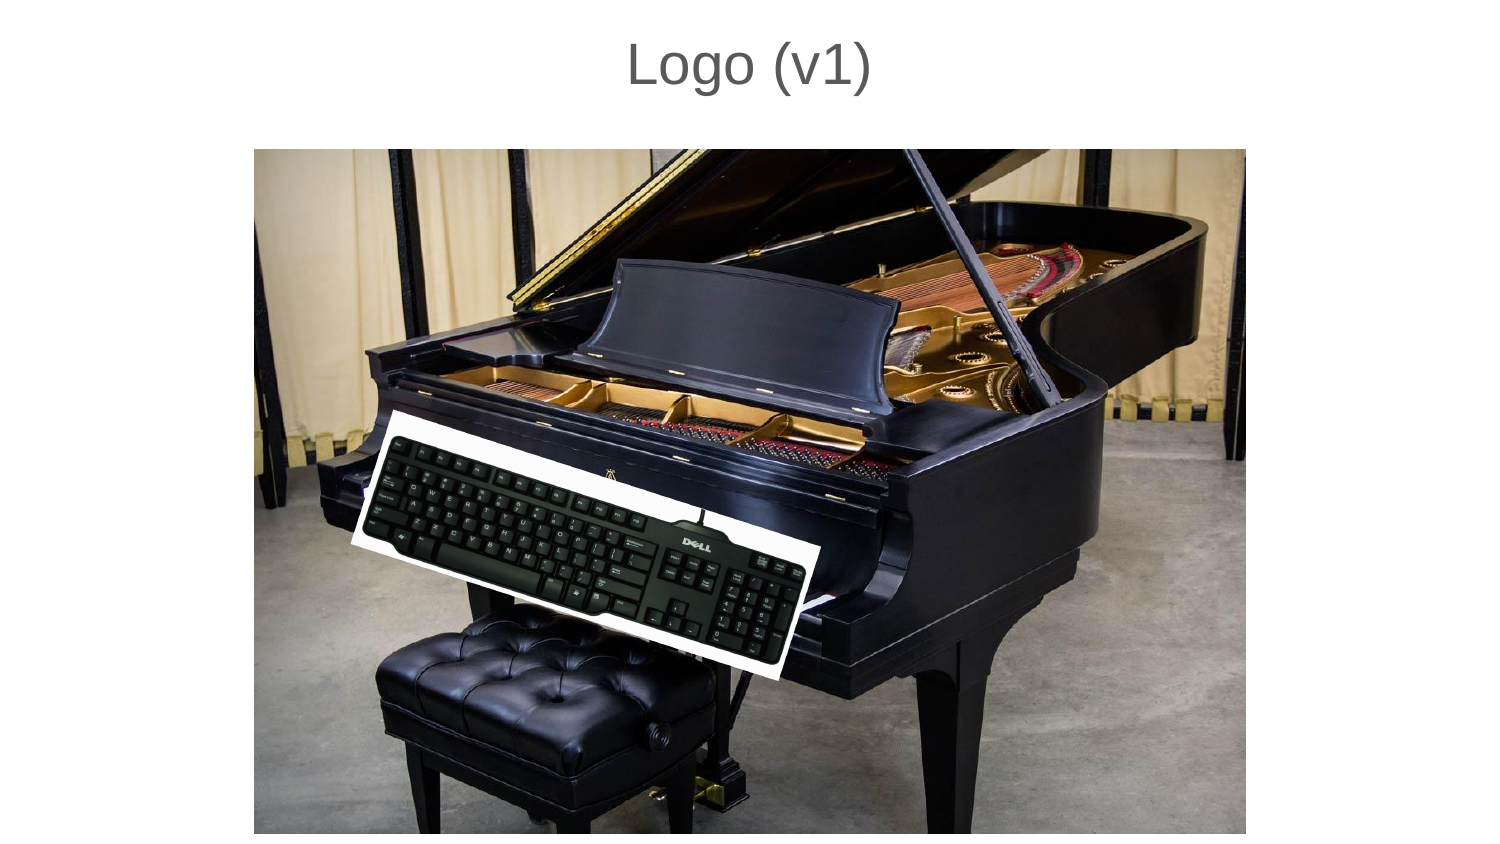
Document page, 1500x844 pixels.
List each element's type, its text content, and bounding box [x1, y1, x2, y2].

subtitle Logo (v1) [51, 10, 1449, 141]
picture [254, 149, 1246, 834]
